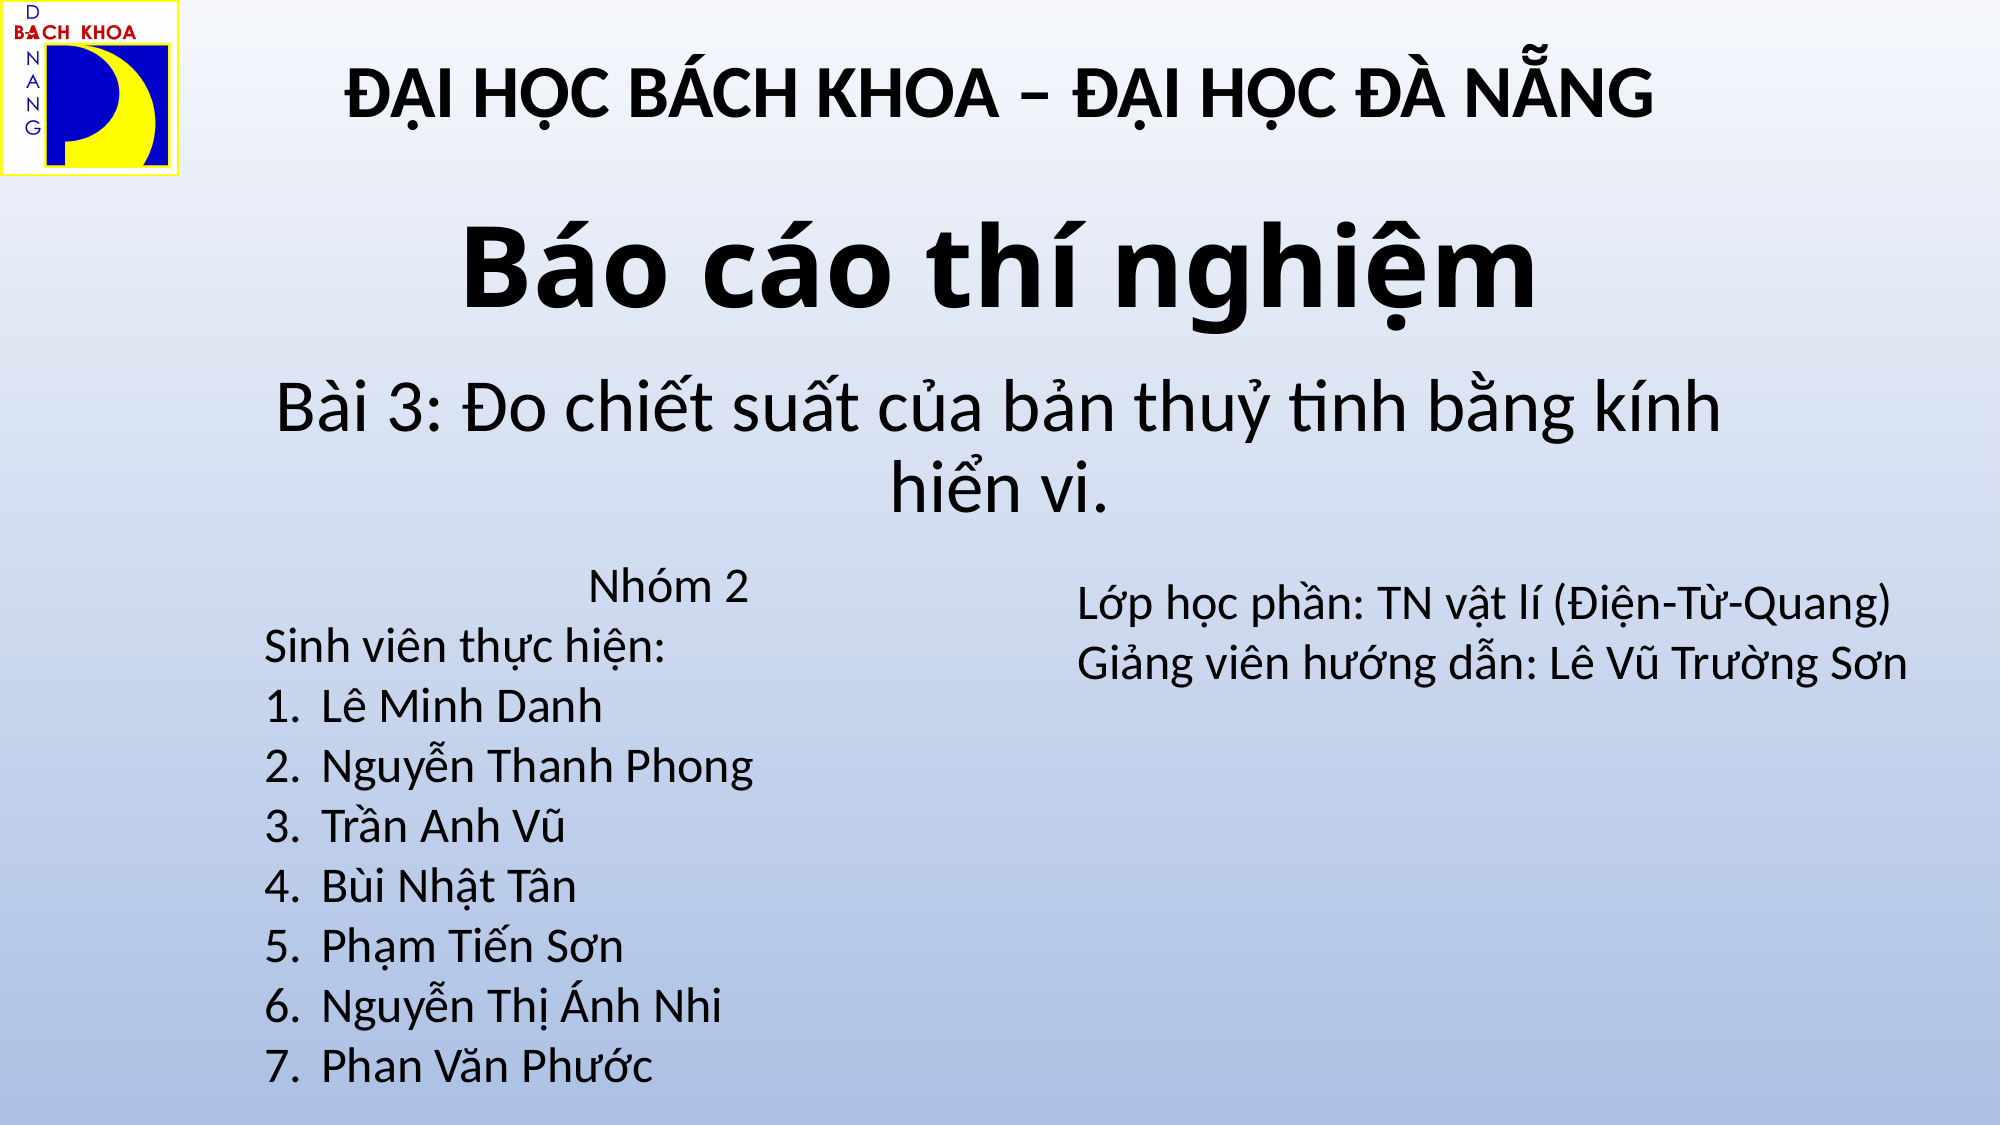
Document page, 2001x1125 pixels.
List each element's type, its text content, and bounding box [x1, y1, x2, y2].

title Báo cáo thí nghiệm [0, 175, 2000, 340]
text_box Nhóm 2 Sinh viên thực hiện: Lê Minh Danh Nguyễn Thanh Phong Trần Anh Vũ Bùi Nhật Tân Phạm Tiến Sơn Nguyễn Thị Ánh Nhi Phan Văn Phước [249, 485, 1089, 1125]
subtitle Bài 3: Đo chiết suất của bản thuỷ tinh bằng kính hiển vi. [249, 359, 1750, 562]
picture [0, 0, 179, 176]
text_box ĐẠI HỌC BÁCH KHOA – ĐẠI HỌC ĐÀ NẴNG [257, 34, 1743, 140]
text_box Lớp học phần: TN vật lí (Điện-Từ-Quang) Giảng viên hướng dẫn: Lê Vũ Trường Sơn [1089, 562, 1967, 698]
